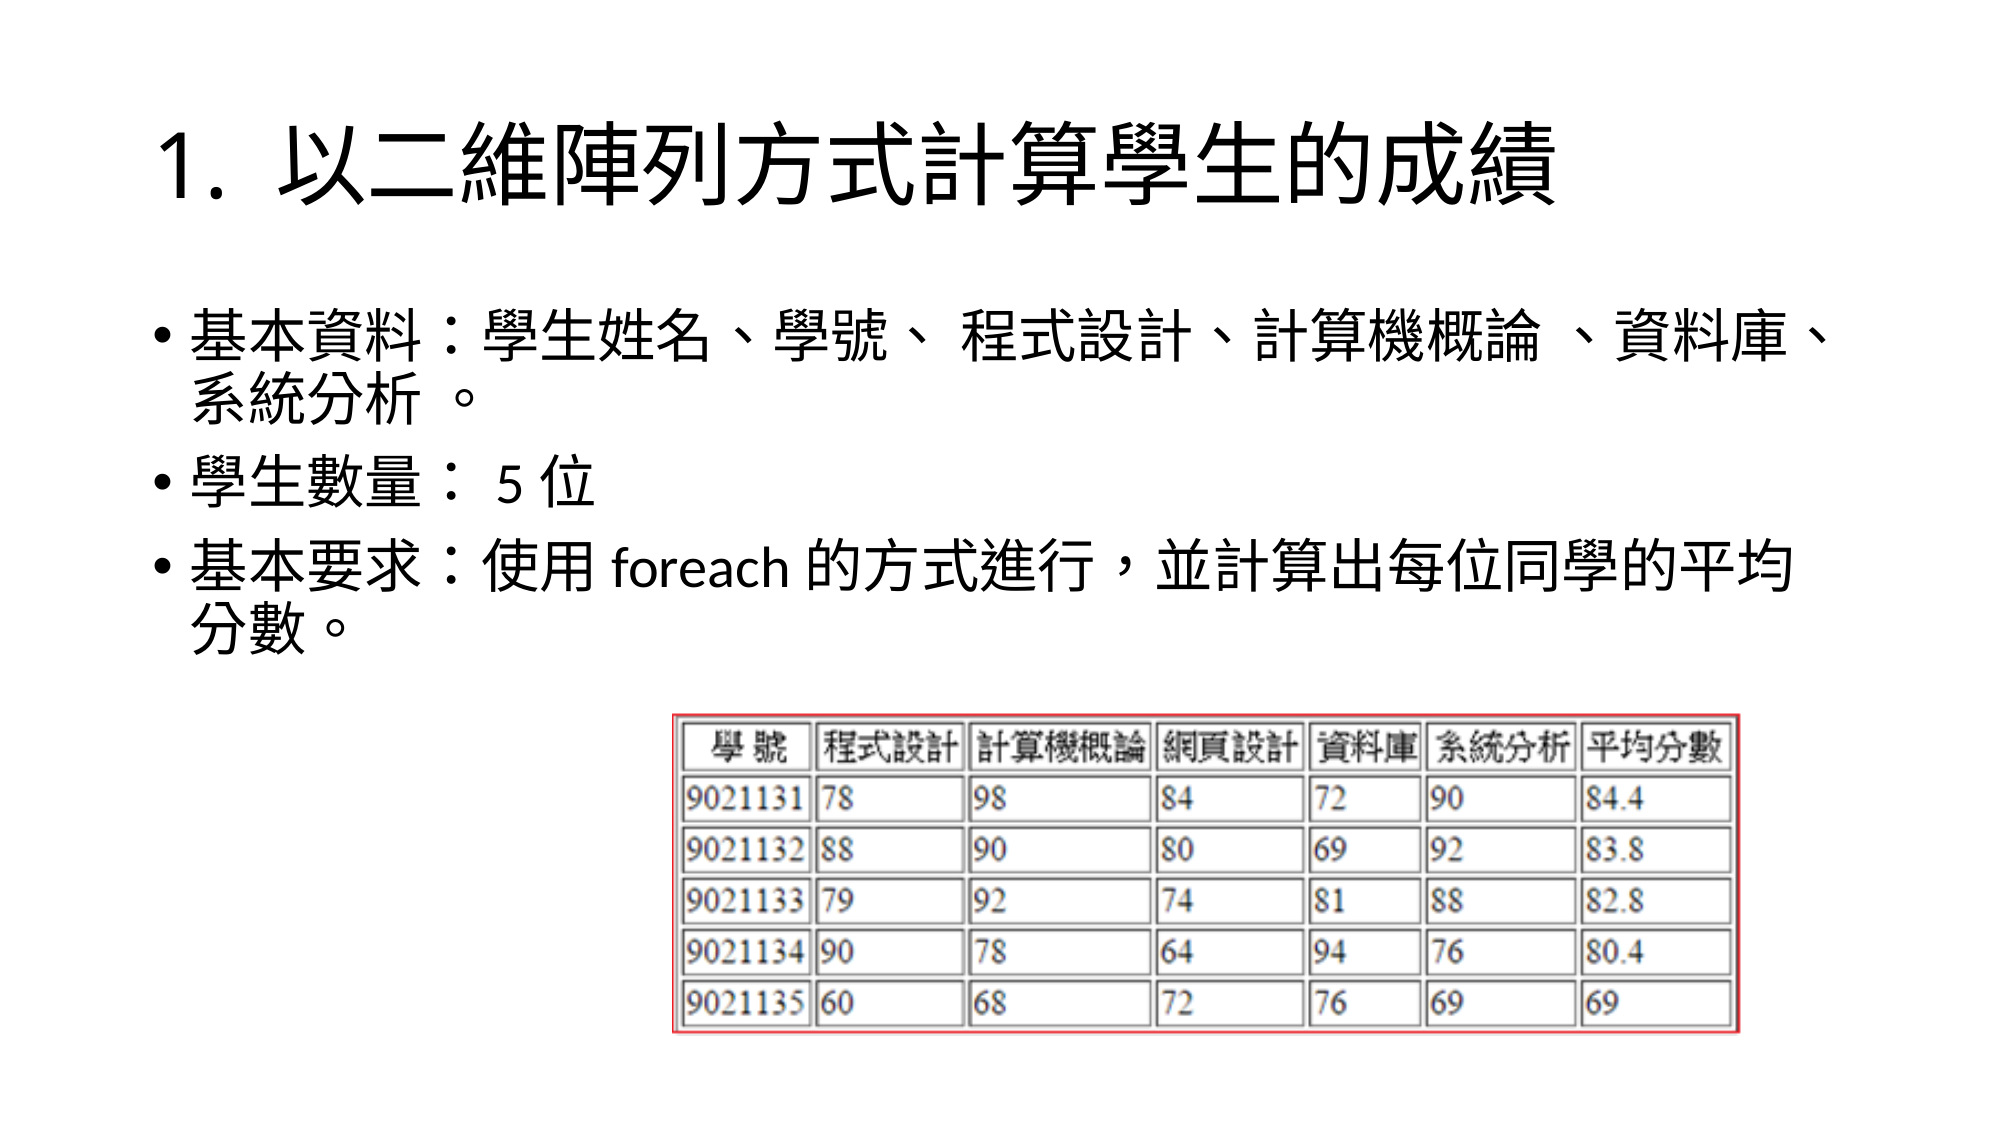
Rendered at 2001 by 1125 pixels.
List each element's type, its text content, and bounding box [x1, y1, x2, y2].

title 1. 以二維陣列方式計算學生的成績 [137, 59, 1863, 278]
picture [672, 712, 1743, 1036]
list 基本資料：學生姓名、學號、 程式設計、計算機概論 、資料庫、系統分析 。 學生數量：5位 基本要求：使用foreach的方式進行，並計算出每位同學的平均分數。 [137, 299, 1863, 1014]
